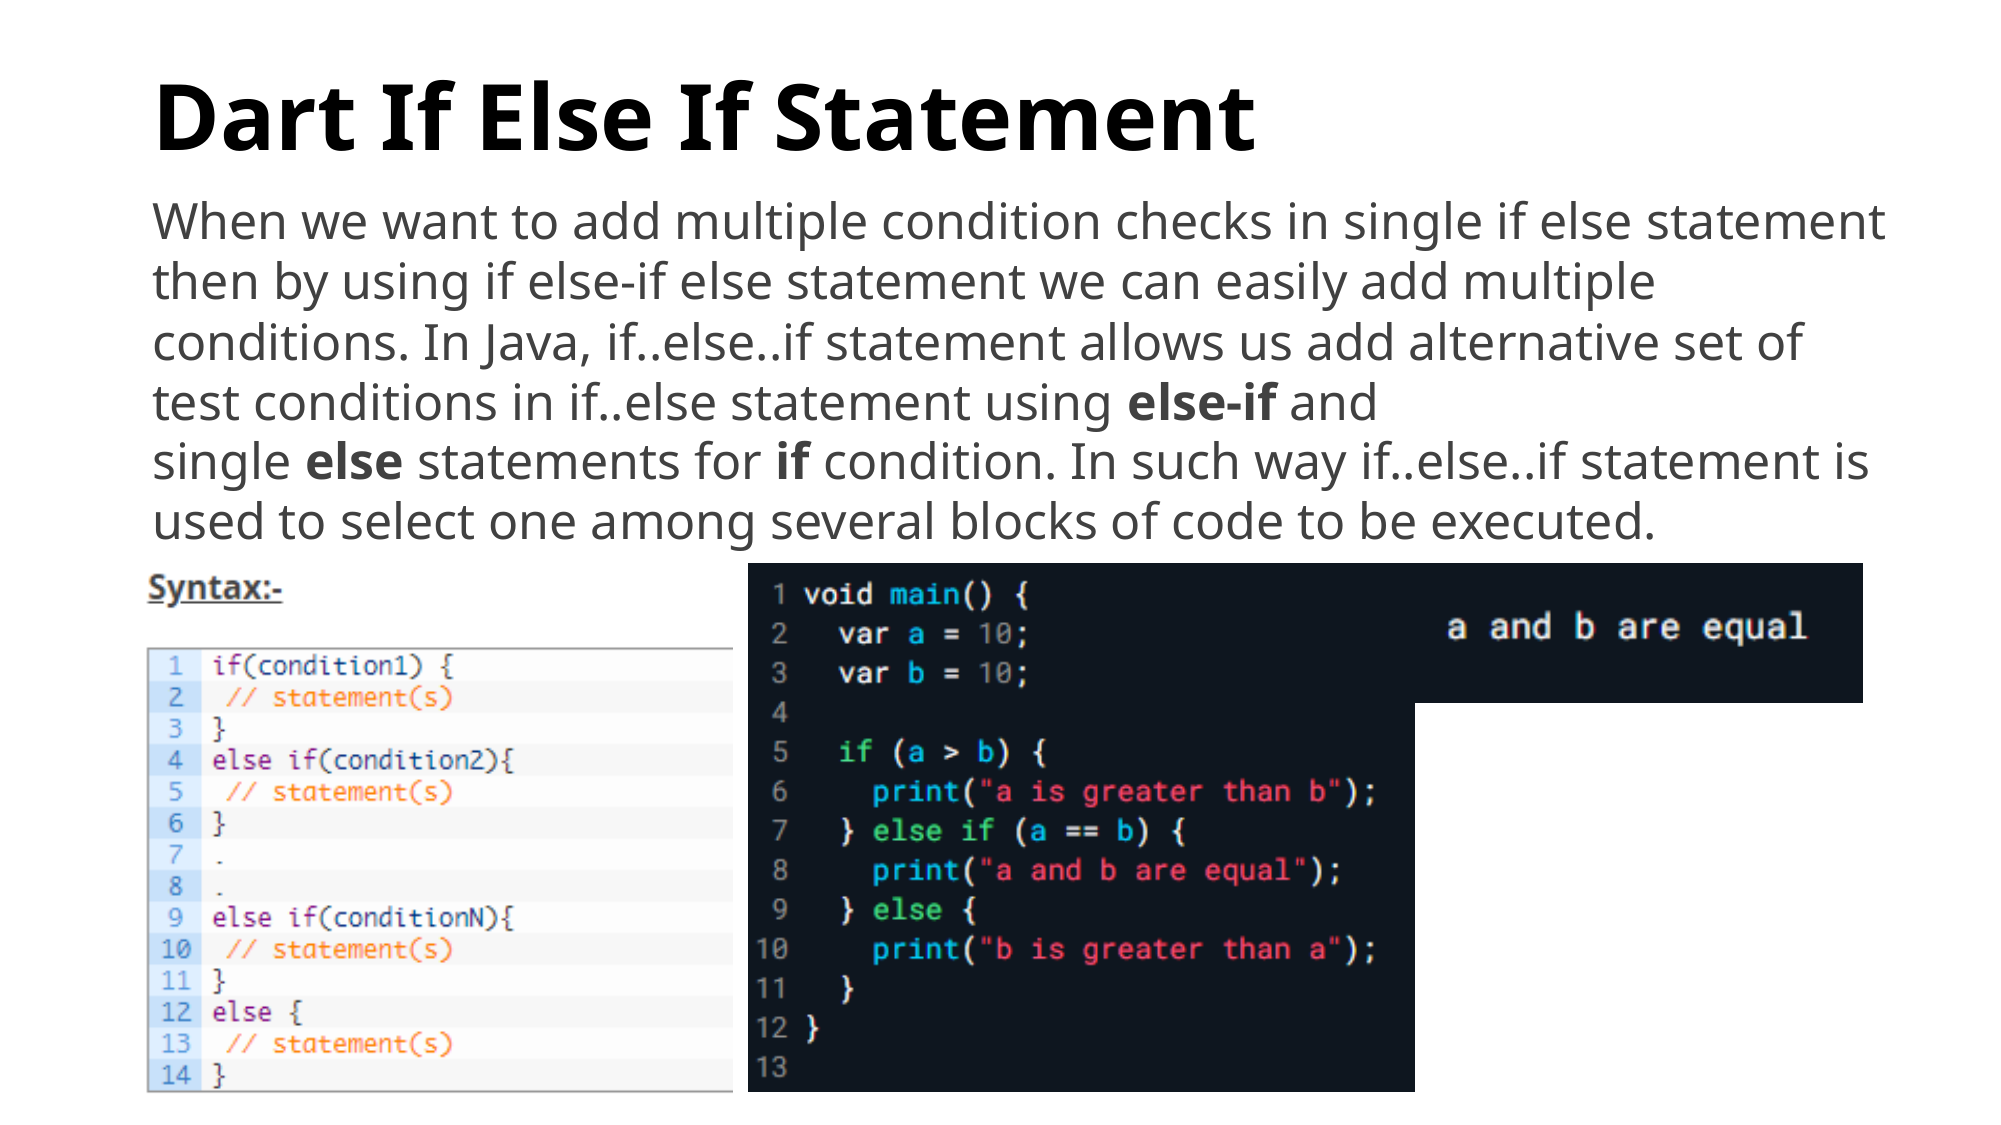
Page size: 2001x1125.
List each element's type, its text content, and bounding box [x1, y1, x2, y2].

text_box When we want to add multiple condition checks in single if else statement then by using if else-if else statement we can easily add multiple conditions. In Java, if..else..if statement allows us add alternative set of test conditions in if..else statement using else-if and single else statements for if condition. In such way if..else..if statement is used to select one among several blocks of code to be executed. [137, 182, 1915, 558]
title Dart If Else If Statement [137, 59, 1863, 182]
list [137, 562, 733, 1112]
picture [748, 563, 1863, 1092]
